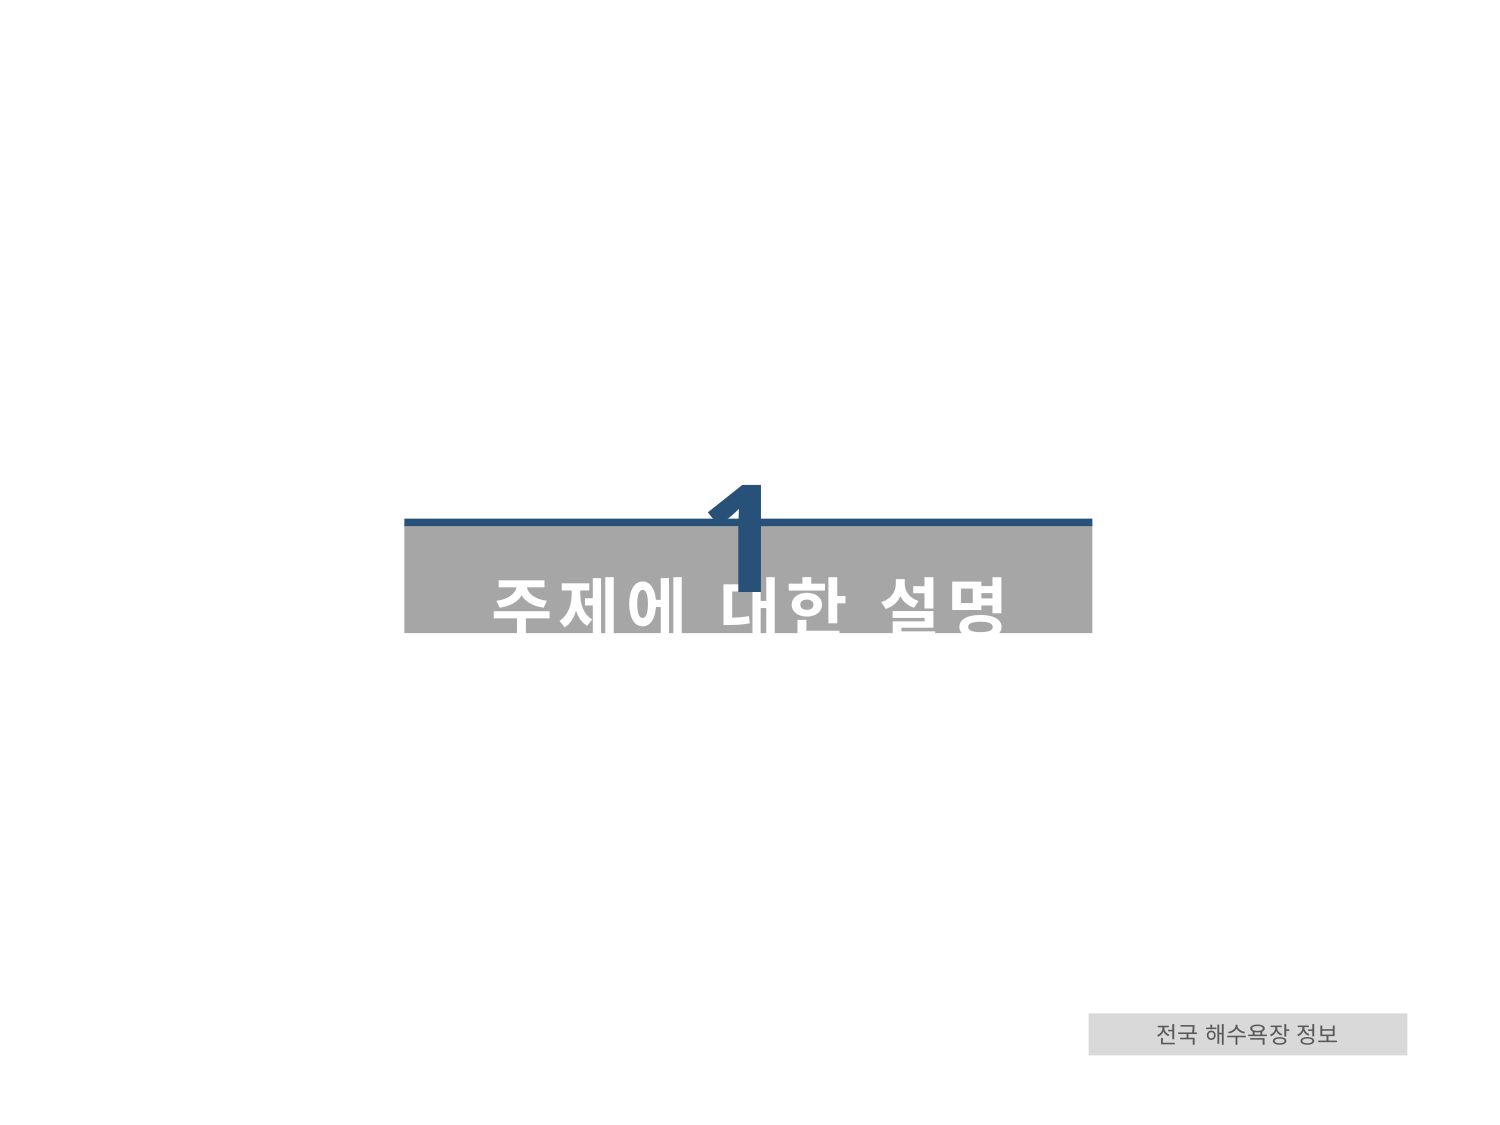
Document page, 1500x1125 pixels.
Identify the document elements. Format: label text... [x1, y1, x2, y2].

text_box 주제에 대한 설명 [389, 479, 1111, 655]
text_box 전국 해수욕장 정보 [1088, 1013, 1408, 1056]
text_box 1 [459, 254, 1027, 630]
